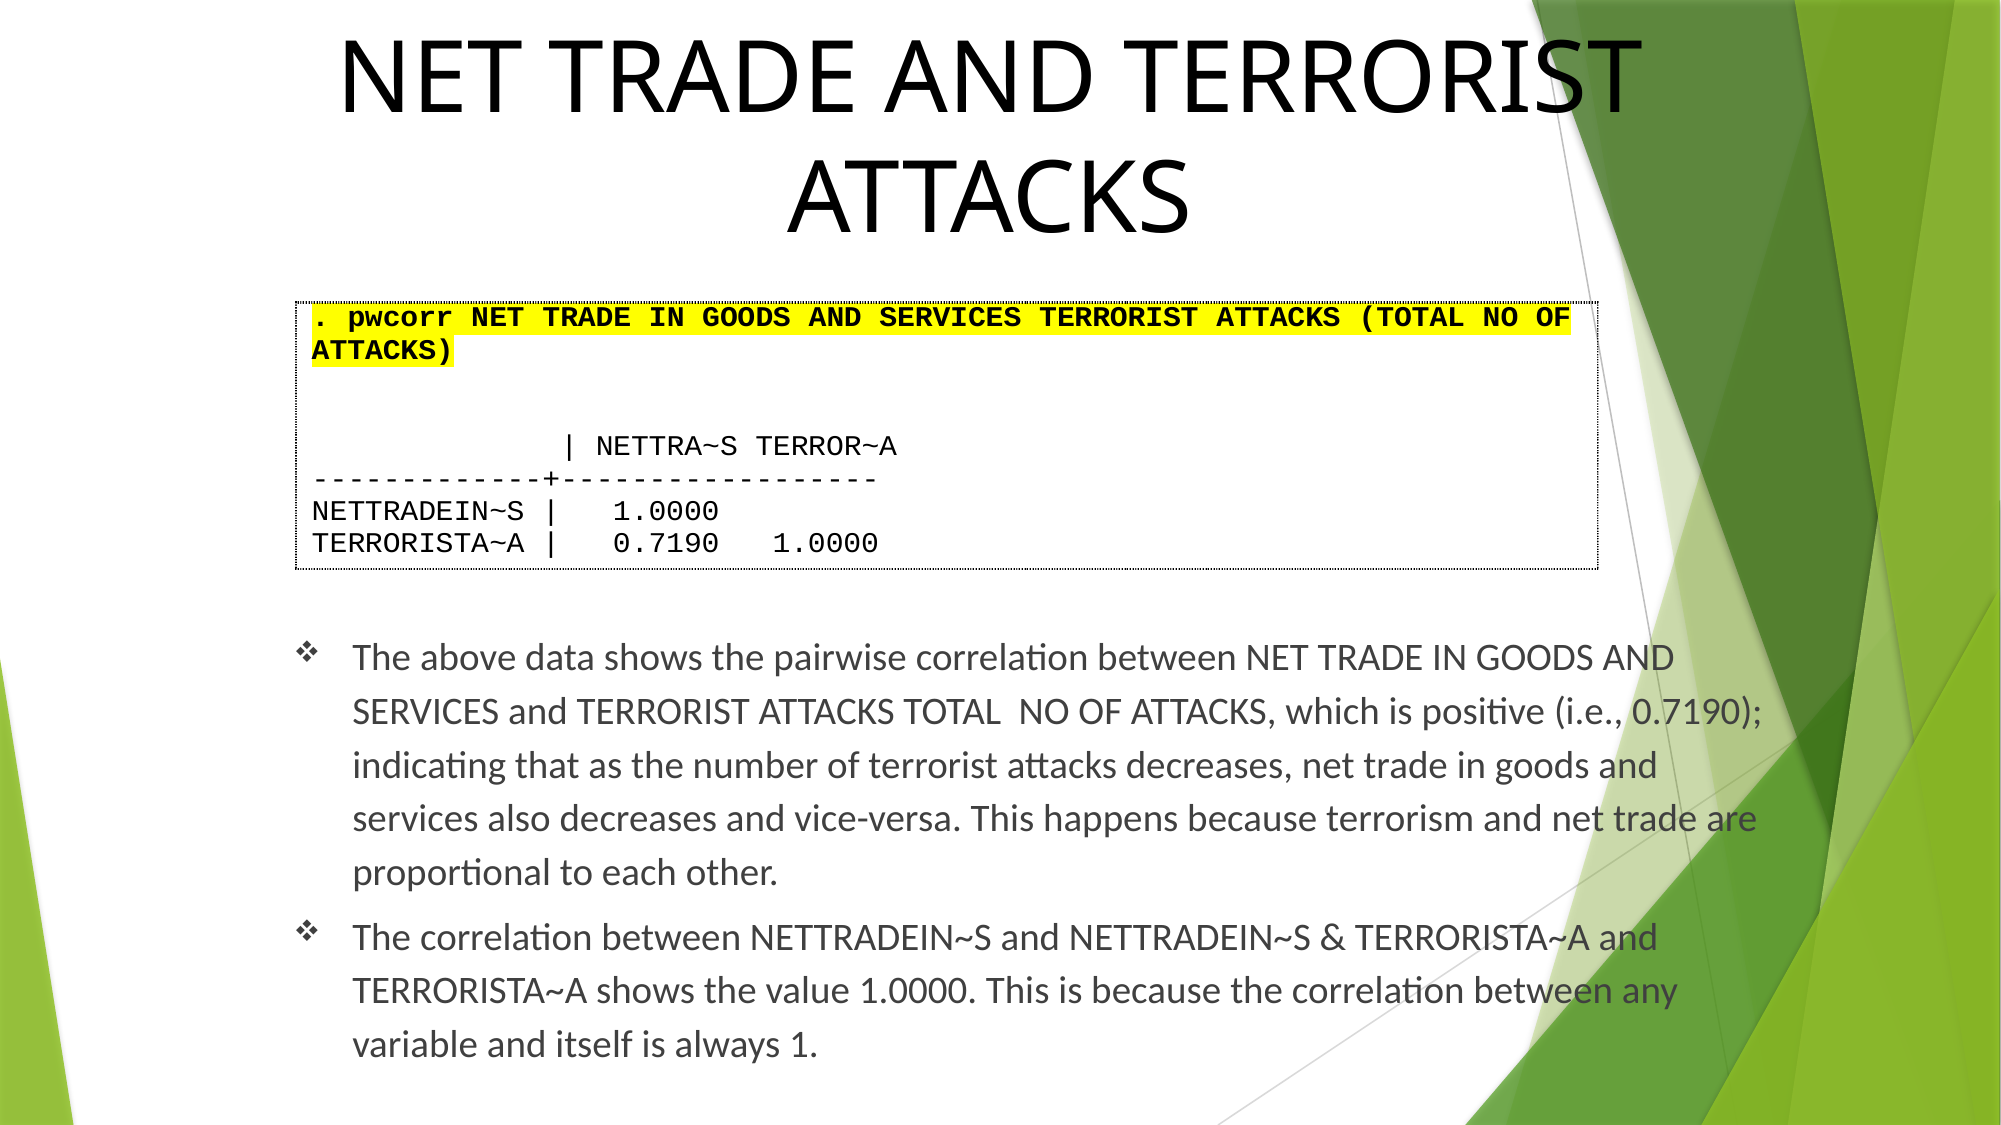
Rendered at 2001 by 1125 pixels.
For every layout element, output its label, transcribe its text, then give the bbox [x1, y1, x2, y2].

title NET TRADE AND TERRORIST ATTACKS [189, 5, 1792, 224]
picture [294, 301, 1600, 598]
list The above data shows the pairwise correlation between NET TRADE IN GOODS AND SERVICES and TERRORIST ATTACKS TOTAL NO OF ATTACKS, which is positive (i.e., 0.7190); indicating that as the number of terrorist attacks decreases, net trade in goods and services also decreases and vice-versa. This happens because terrorism and net trade are proportional to each other. The correlation between NETTRADEIN~S and NETTRADEIN~S & TERRORISTA~A and TERRORISTA~A shows the value 1.0000. This is because the correlation between any variable and itself is always 1. [278, 617, 1796, 1100]
